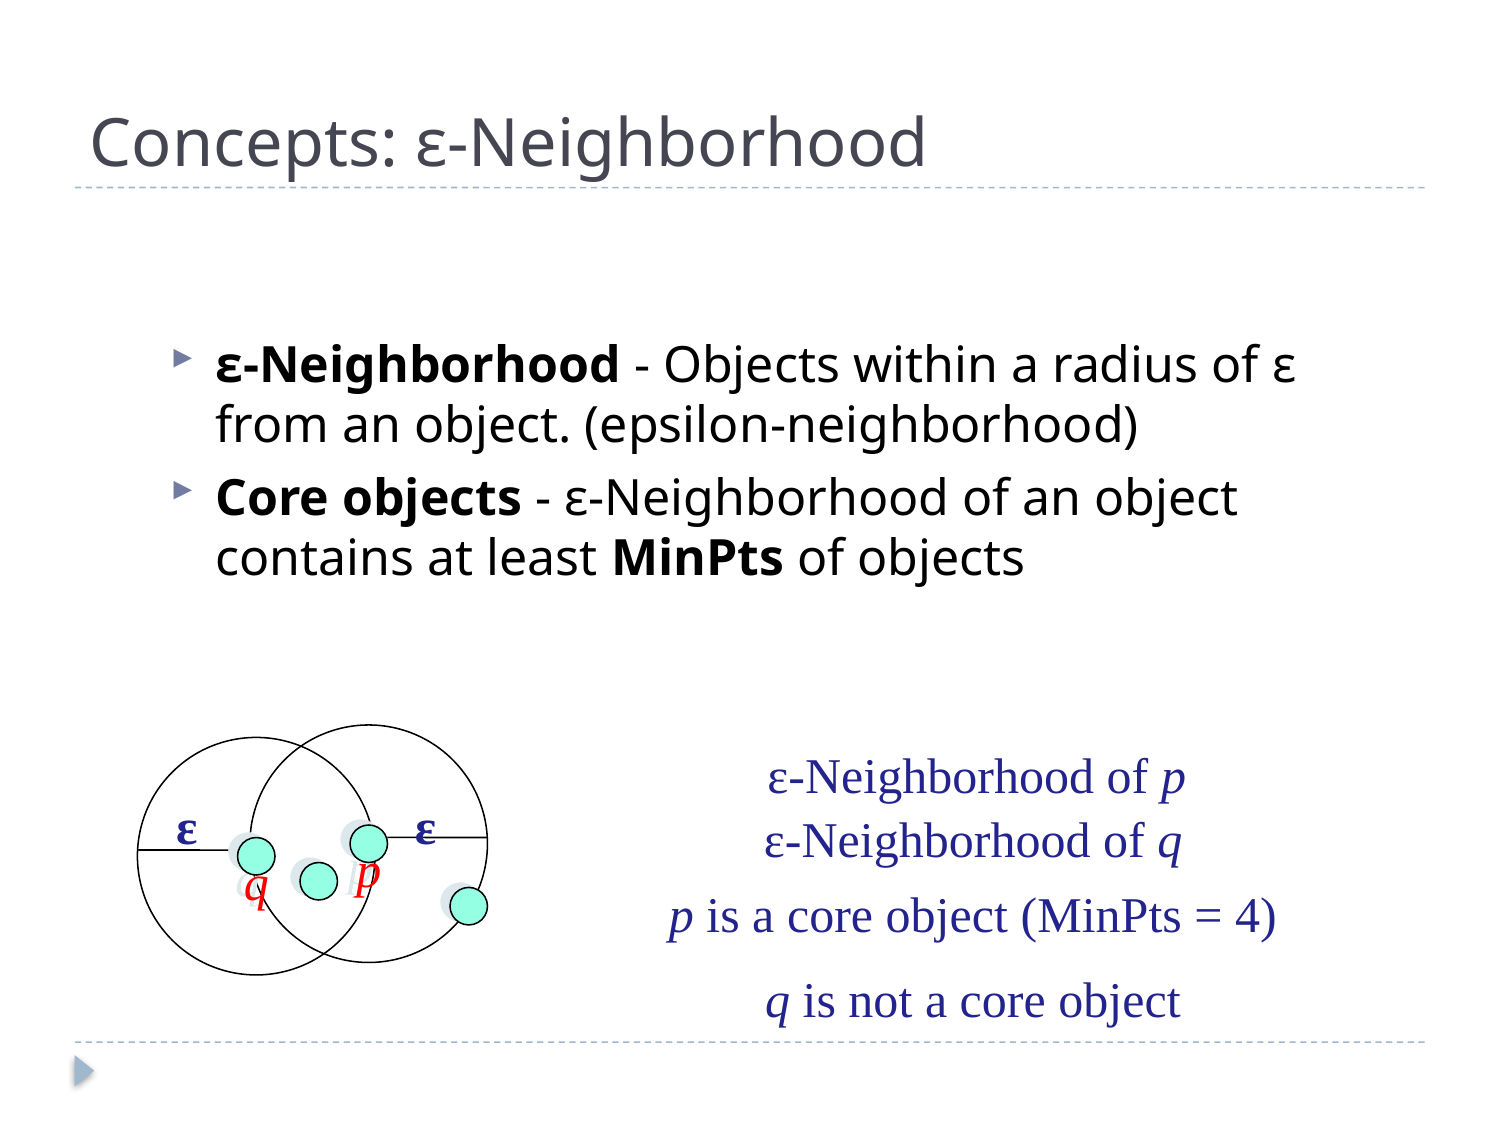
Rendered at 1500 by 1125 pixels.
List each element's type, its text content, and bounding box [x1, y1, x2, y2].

text_box ε [400, 787, 452, 863]
text_box p [350, 825, 388, 863]
list ε-Neighborhood - Objects within a radius of ε from an object. (epsilon-neighborhood) Core objects - ε-Neighborhood of an object contains at least MinPts of objects [155, 324, 1413, 650]
text_box [137, 737, 324, 975]
text_box ε-Neighborhood of p [653, 736, 1300, 811]
title Concepts: ε-Neighborhood [75, 24, 1425, 188]
text_box [450, 887, 488, 925]
text_box ε [161, 787, 213, 863]
text_box ε-Neighborhood of q [650, 799, 1297, 875]
text_box [300, 862, 338, 901]
text_box q [237, 837, 276, 876]
text_box [250, 724, 488, 963]
text_box p is a core object (MinPts = 4) q is not a core object [650, 875, 1297, 1035]
